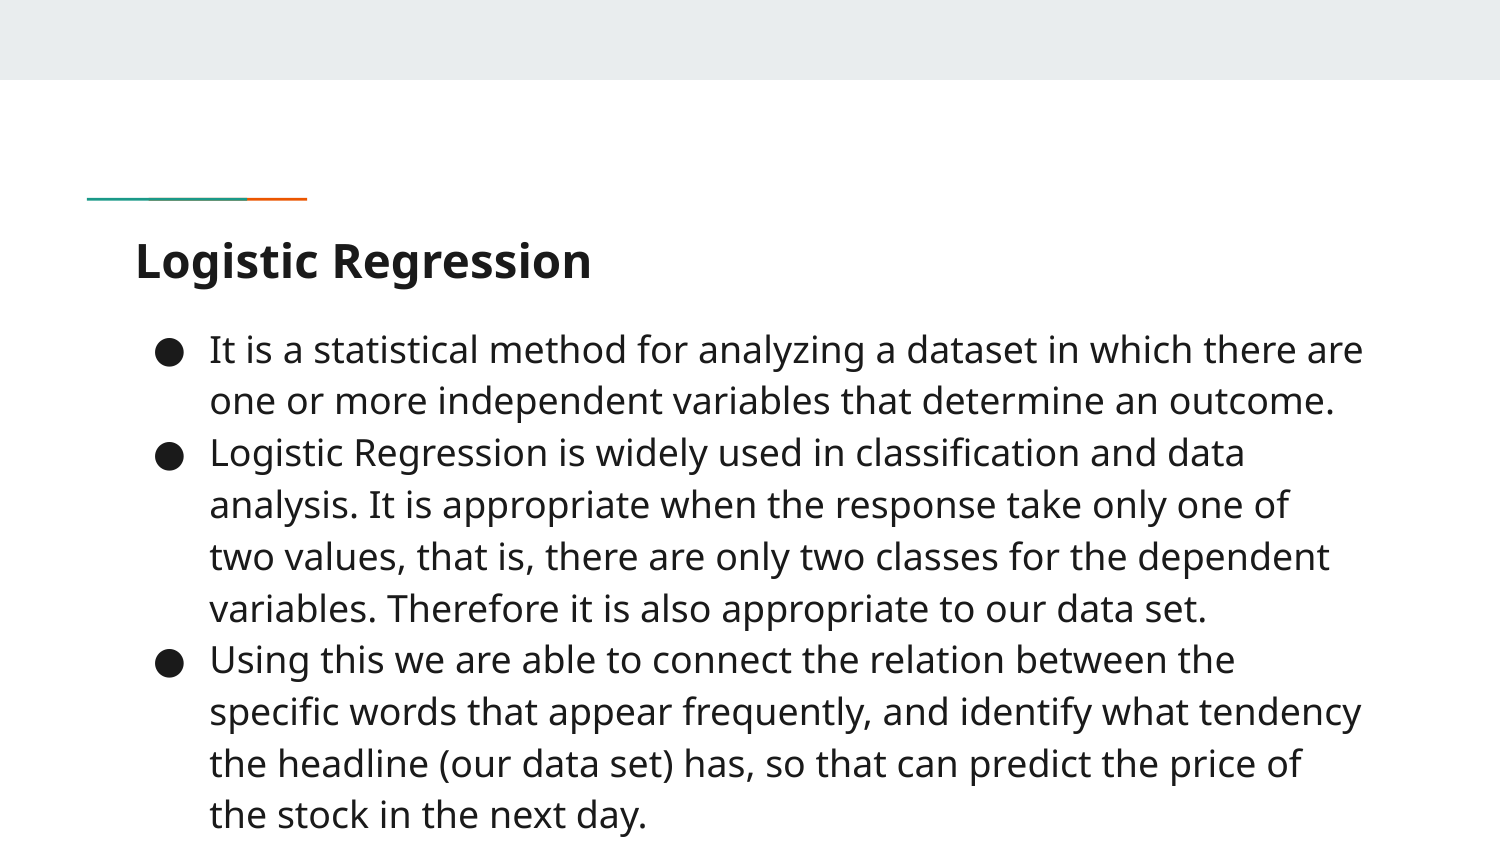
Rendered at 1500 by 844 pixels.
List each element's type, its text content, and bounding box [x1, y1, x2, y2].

list It is a statistical method for analyzing a dataset in which there are one or more independent variables that determine an outcome. Logistic Regression is widely used in classification and data analysis. It is appropriate when the response take only one of two values, that is, there are only two classes for the dependent variables. Therefore it is also appropriate to our data set. Using this we are able to connect the relation between the specific words that appear frequently, and identify what tendency the headline (our data set) has, so that can predict the price of the stock in the next day. [119, 304, 1381, 770]
title Logistic Regression [119, 216, 1381, 304]
